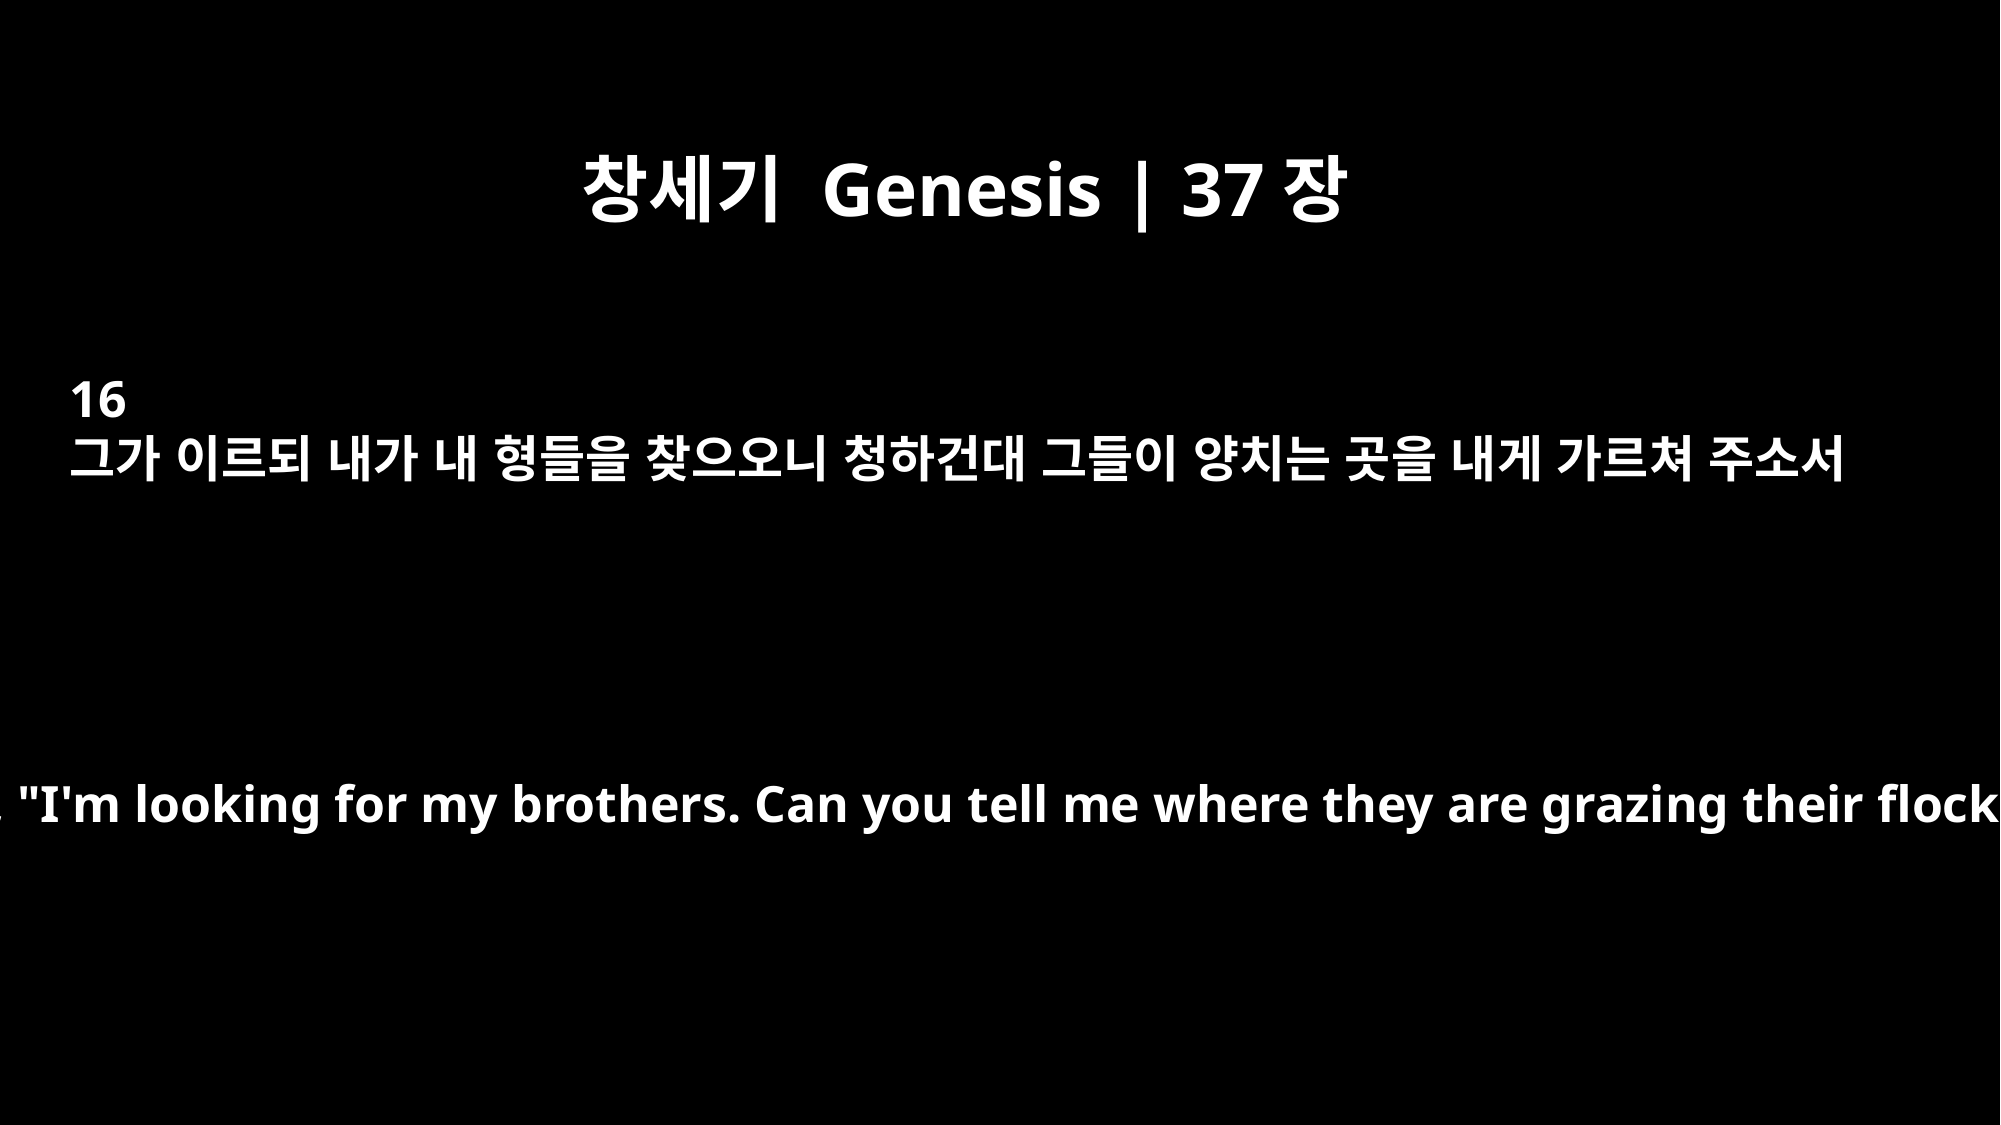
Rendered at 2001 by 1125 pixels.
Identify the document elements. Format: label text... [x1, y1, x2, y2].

text_box He replied, "I'm looking for my brothers. Can you tell me where they are grazing their flocks?" [0, 764, 2000, 840]
text_box 창세기 Genesis | 37장 [566, 136, 1365, 239]
text_box 16 그가 이르되 내가 내 형들을 찾으오니 청하건대 그들이 양치는 곳을 내게 가르쳐 주소서 [54, 359, 1863, 495]
